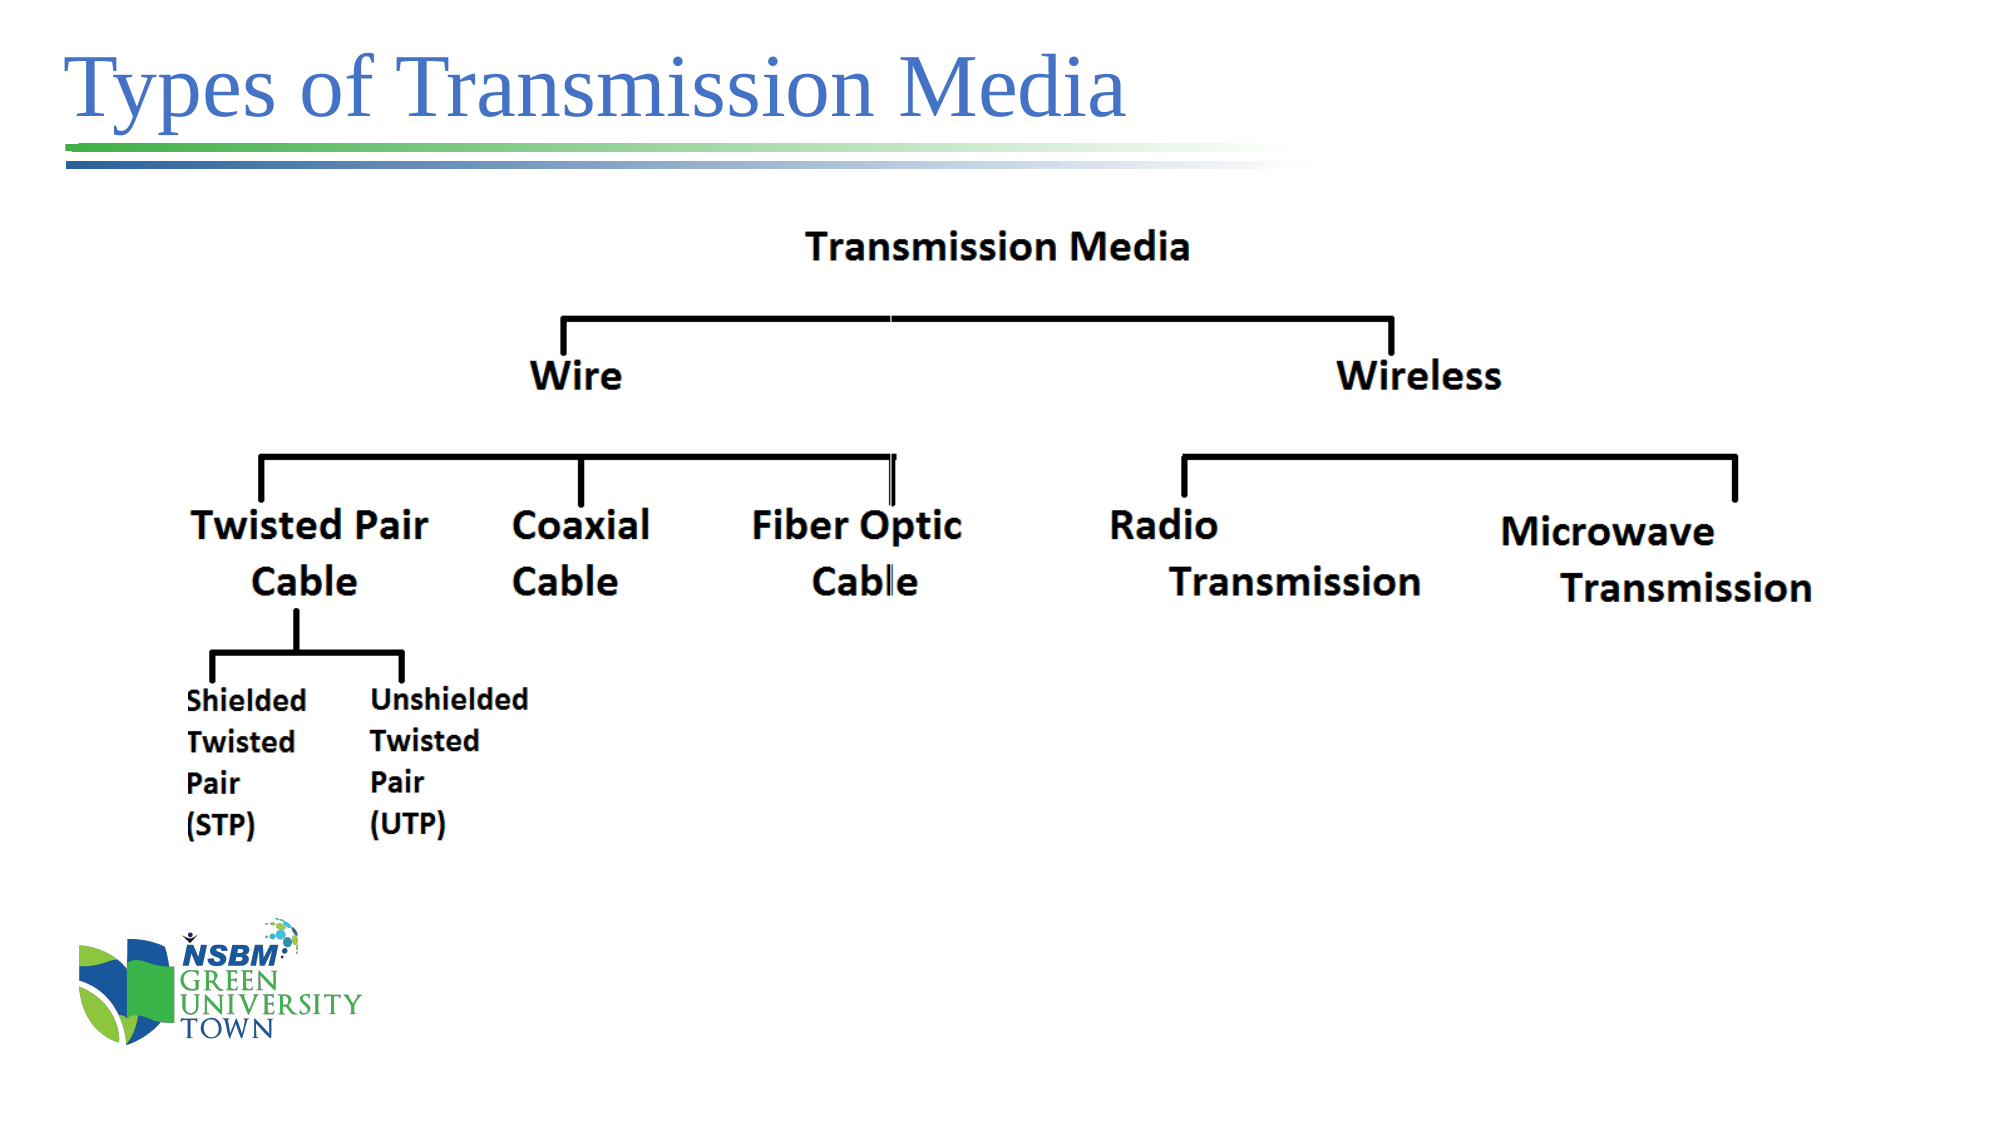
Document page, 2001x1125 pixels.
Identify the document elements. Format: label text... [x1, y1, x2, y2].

title Types of Transmission Media [48, 31, 1950, 144]
text_box [65, 161, 1317, 169]
picture [79, 918, 362, 1045]
picture [187, 174, 1870, 863]
text_box [65, 143, 1301, 152]
